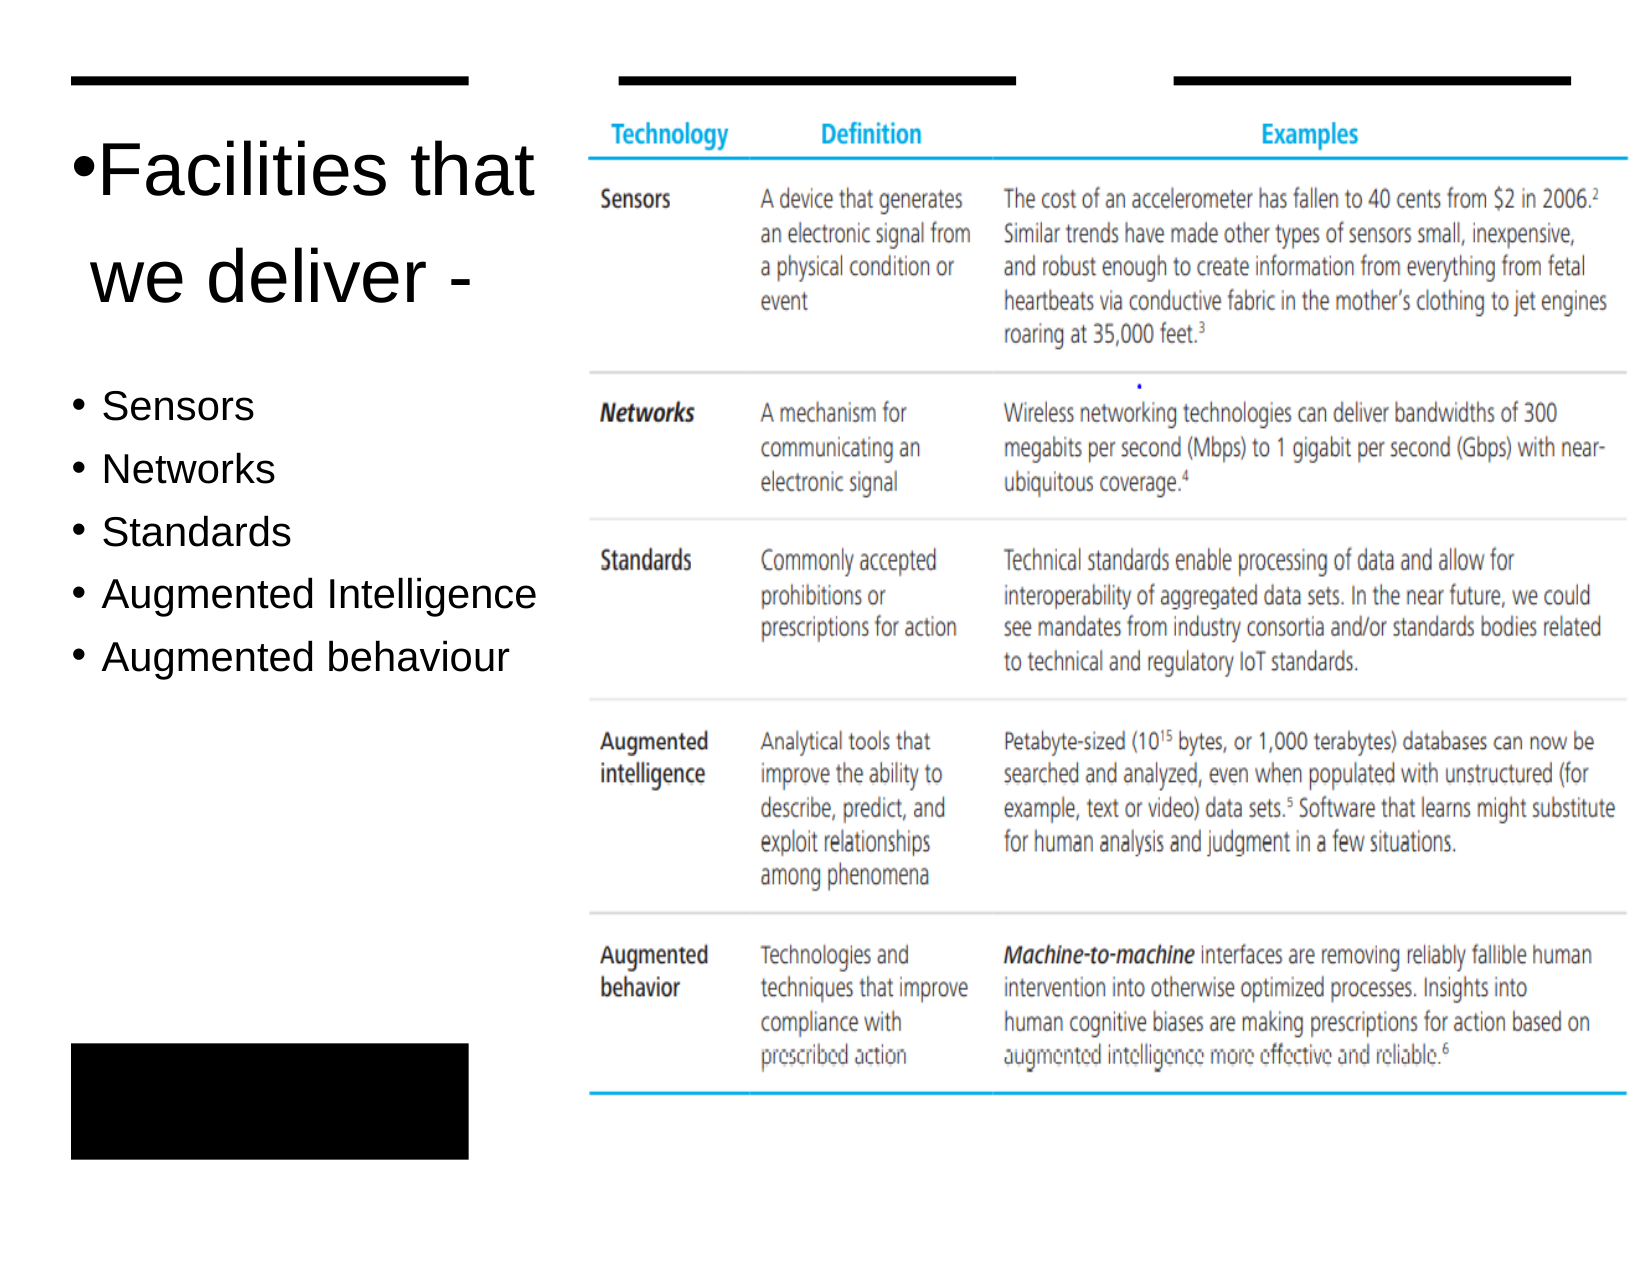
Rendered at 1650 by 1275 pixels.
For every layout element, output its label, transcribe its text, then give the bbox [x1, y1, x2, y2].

list Facilities that we deliver - Sensors Networks Standards Augmented Intelligence Augmented behaviour [71, 102, 588, 1019]
picture [588, 101, 1650, 1125]
